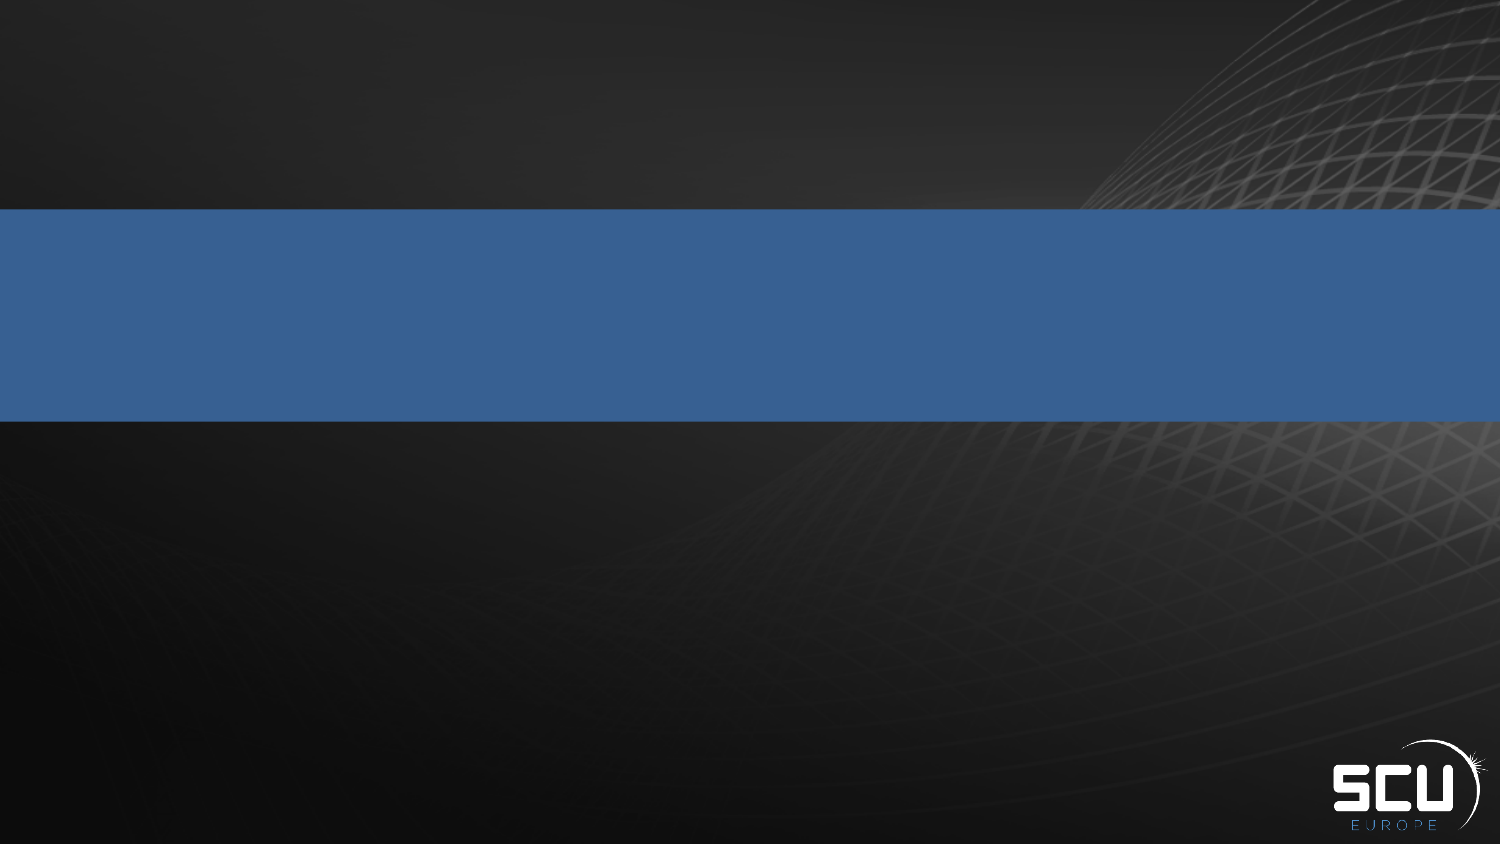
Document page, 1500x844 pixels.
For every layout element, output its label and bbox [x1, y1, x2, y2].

picture [0, 0, 1500, 209]
picture [0, 422, 1500, 844]
